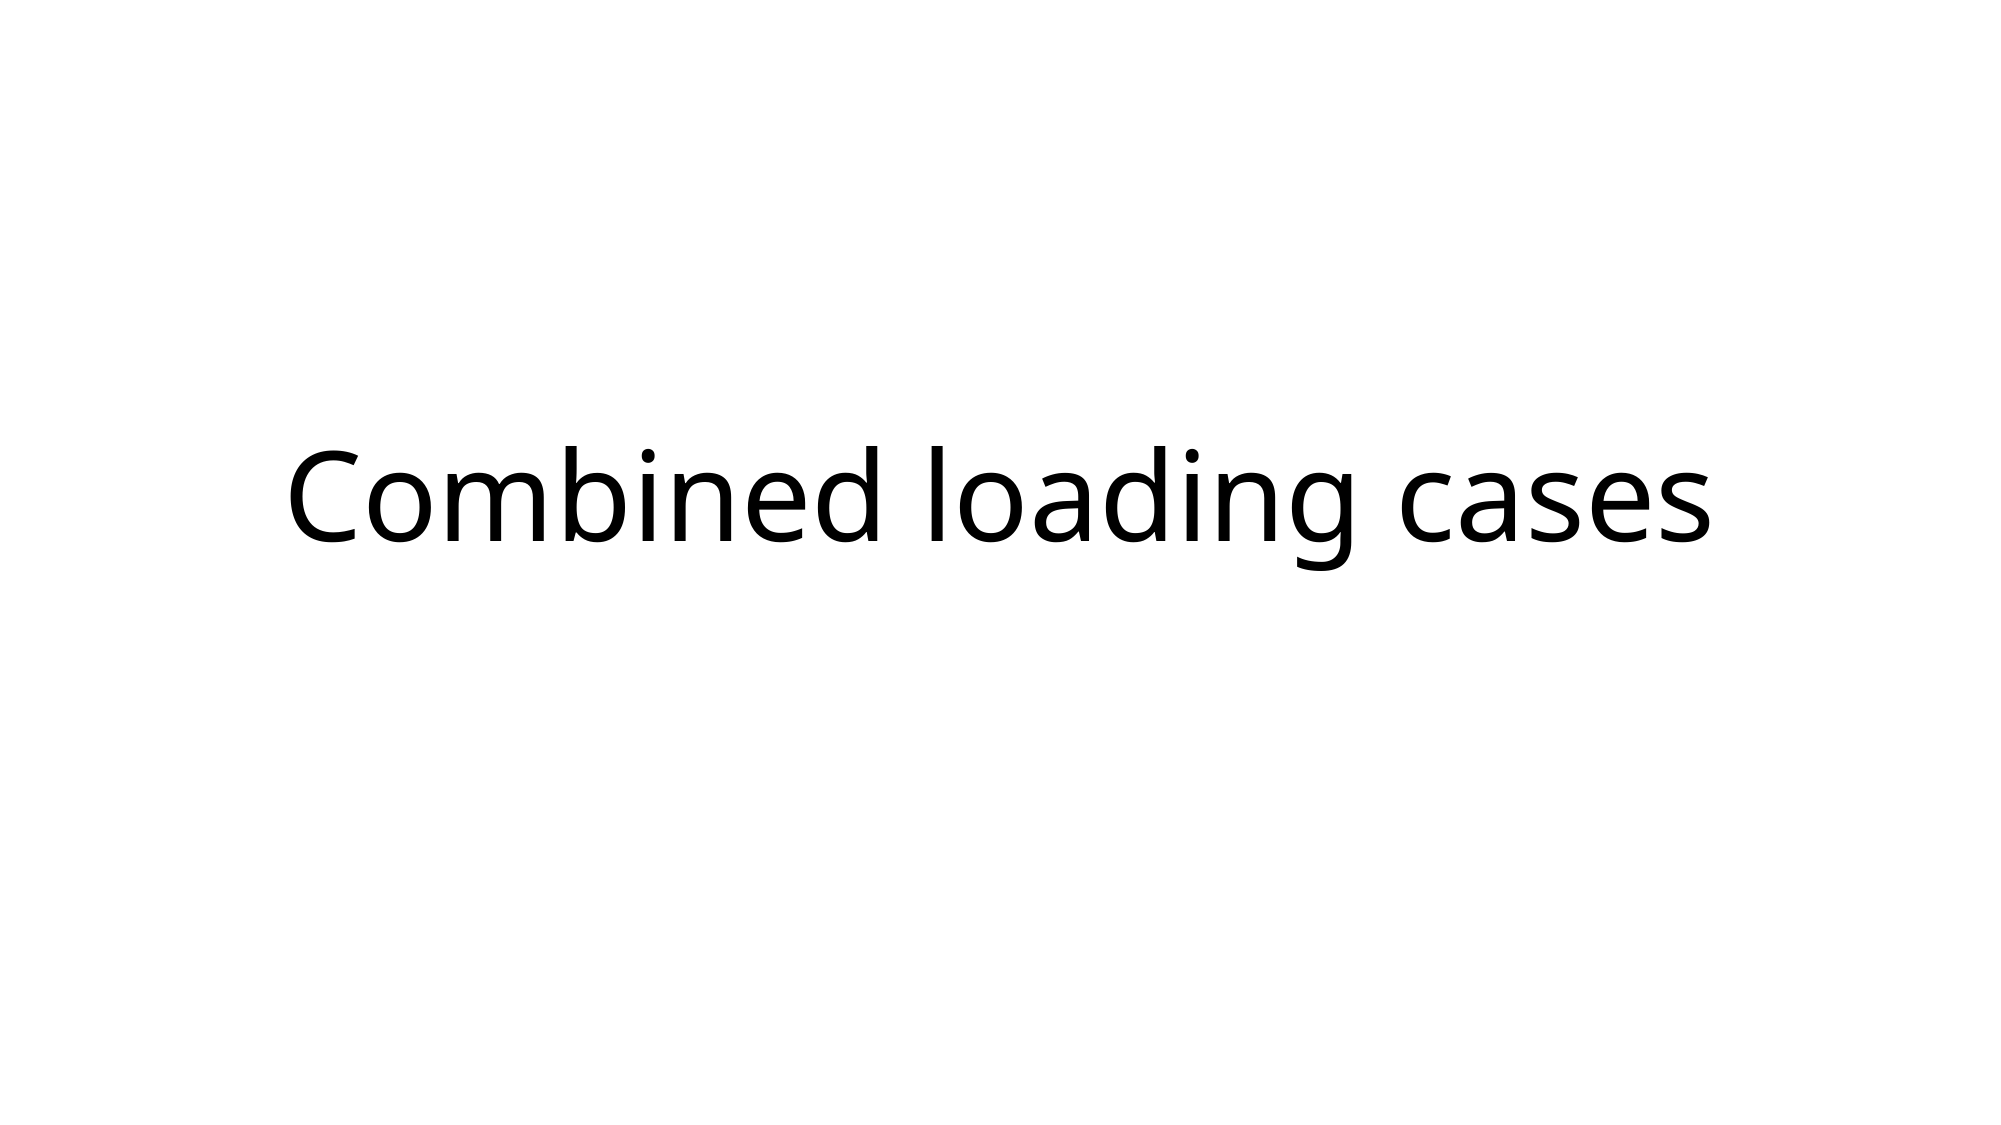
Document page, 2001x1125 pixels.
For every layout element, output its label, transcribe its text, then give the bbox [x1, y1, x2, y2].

title Combined loading cases [249, 184, 1750, 576]
